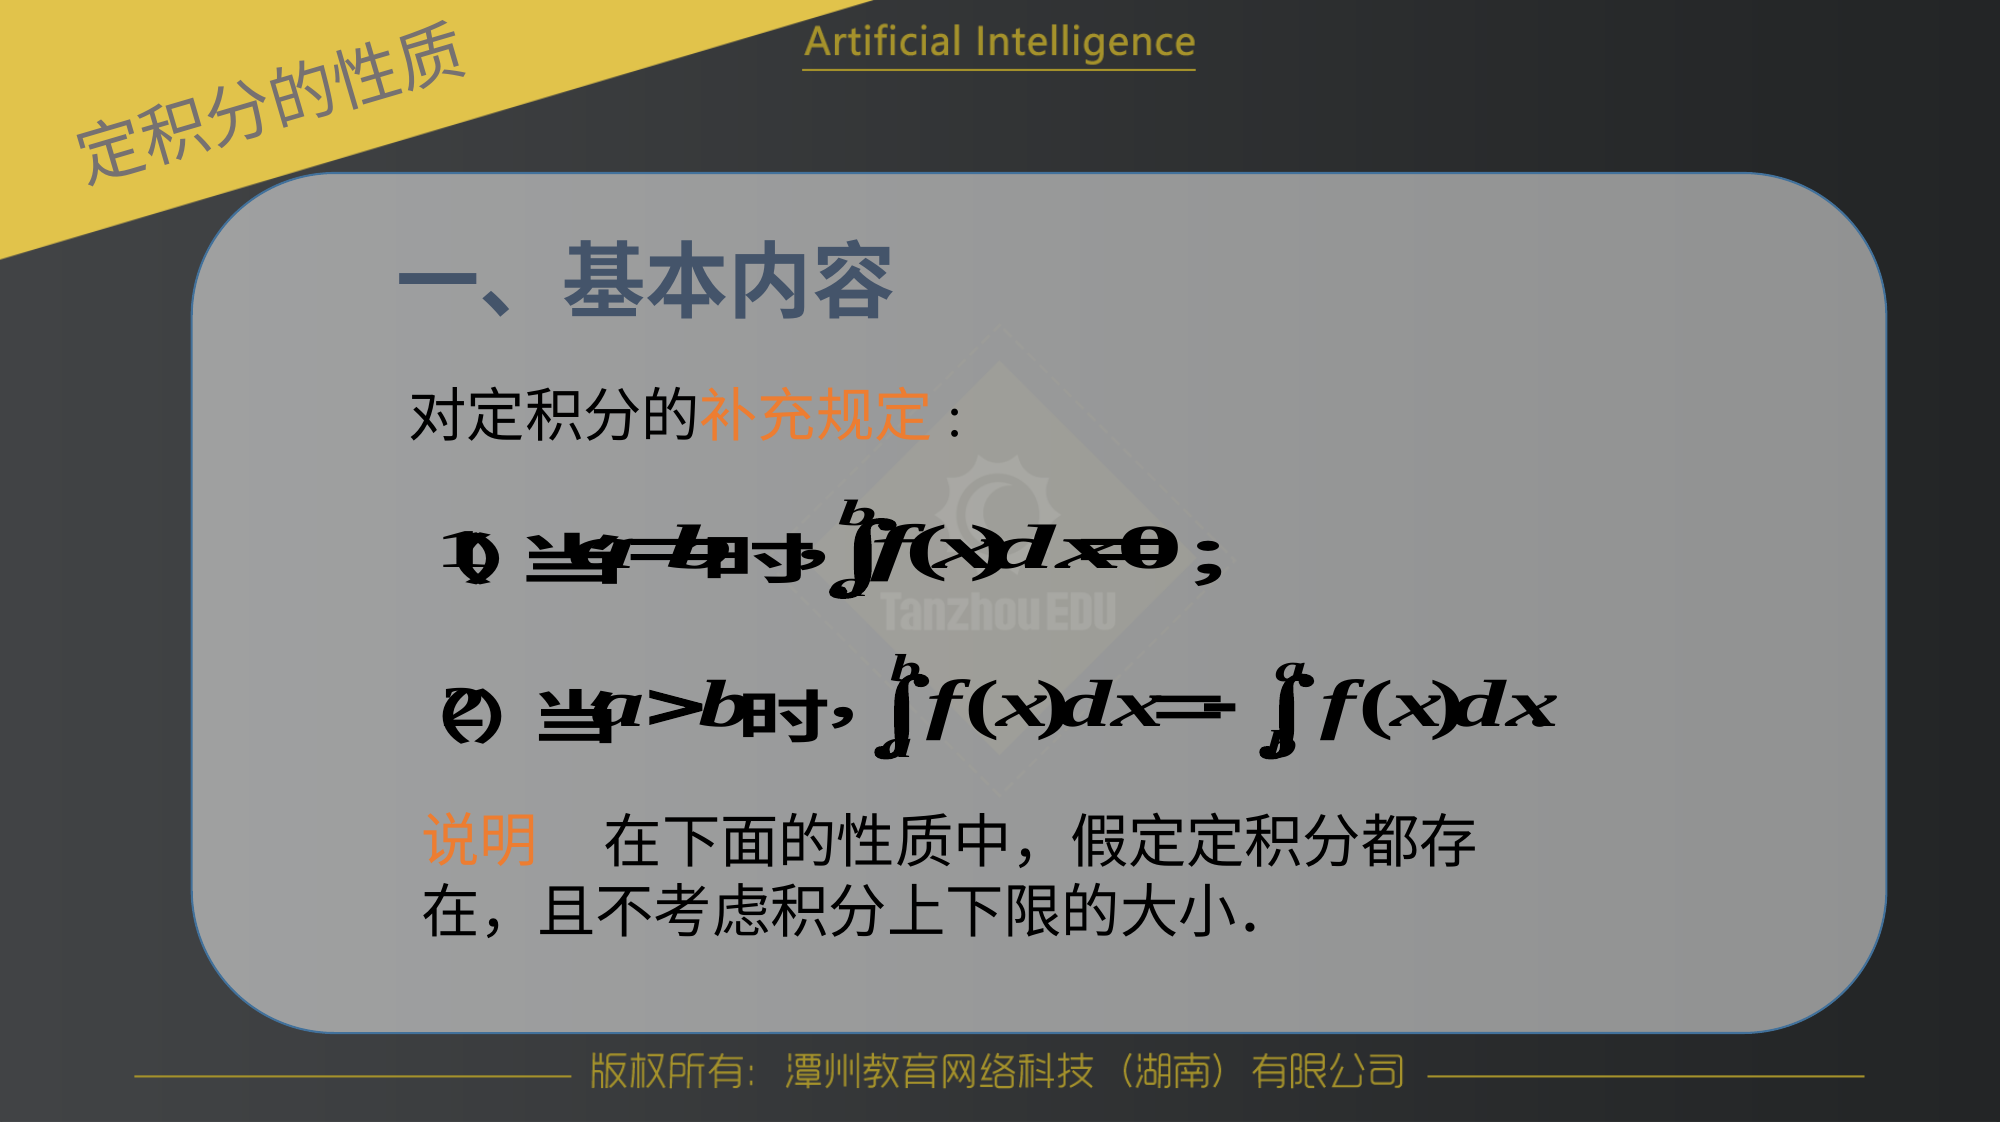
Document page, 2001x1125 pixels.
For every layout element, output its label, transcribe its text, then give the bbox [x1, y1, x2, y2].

picture [0, 0, 2000, 1122]
text_box 对定积分的补充规定: [393, 373, 1357, 455]
text_box 在下面的性质中，假定定积分都存在，且不考虑积分上下限的大小． [406, 797, 1544, 952]
text_box 定积分的性质 [57, 0, 484, 206]
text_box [381, 635, 1619, 774]
text_box 一、基本内容 [381, 184, 1619, 373]
text_box [191, 172, 1887, 1034]
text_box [380, 482, 1302, 619]
